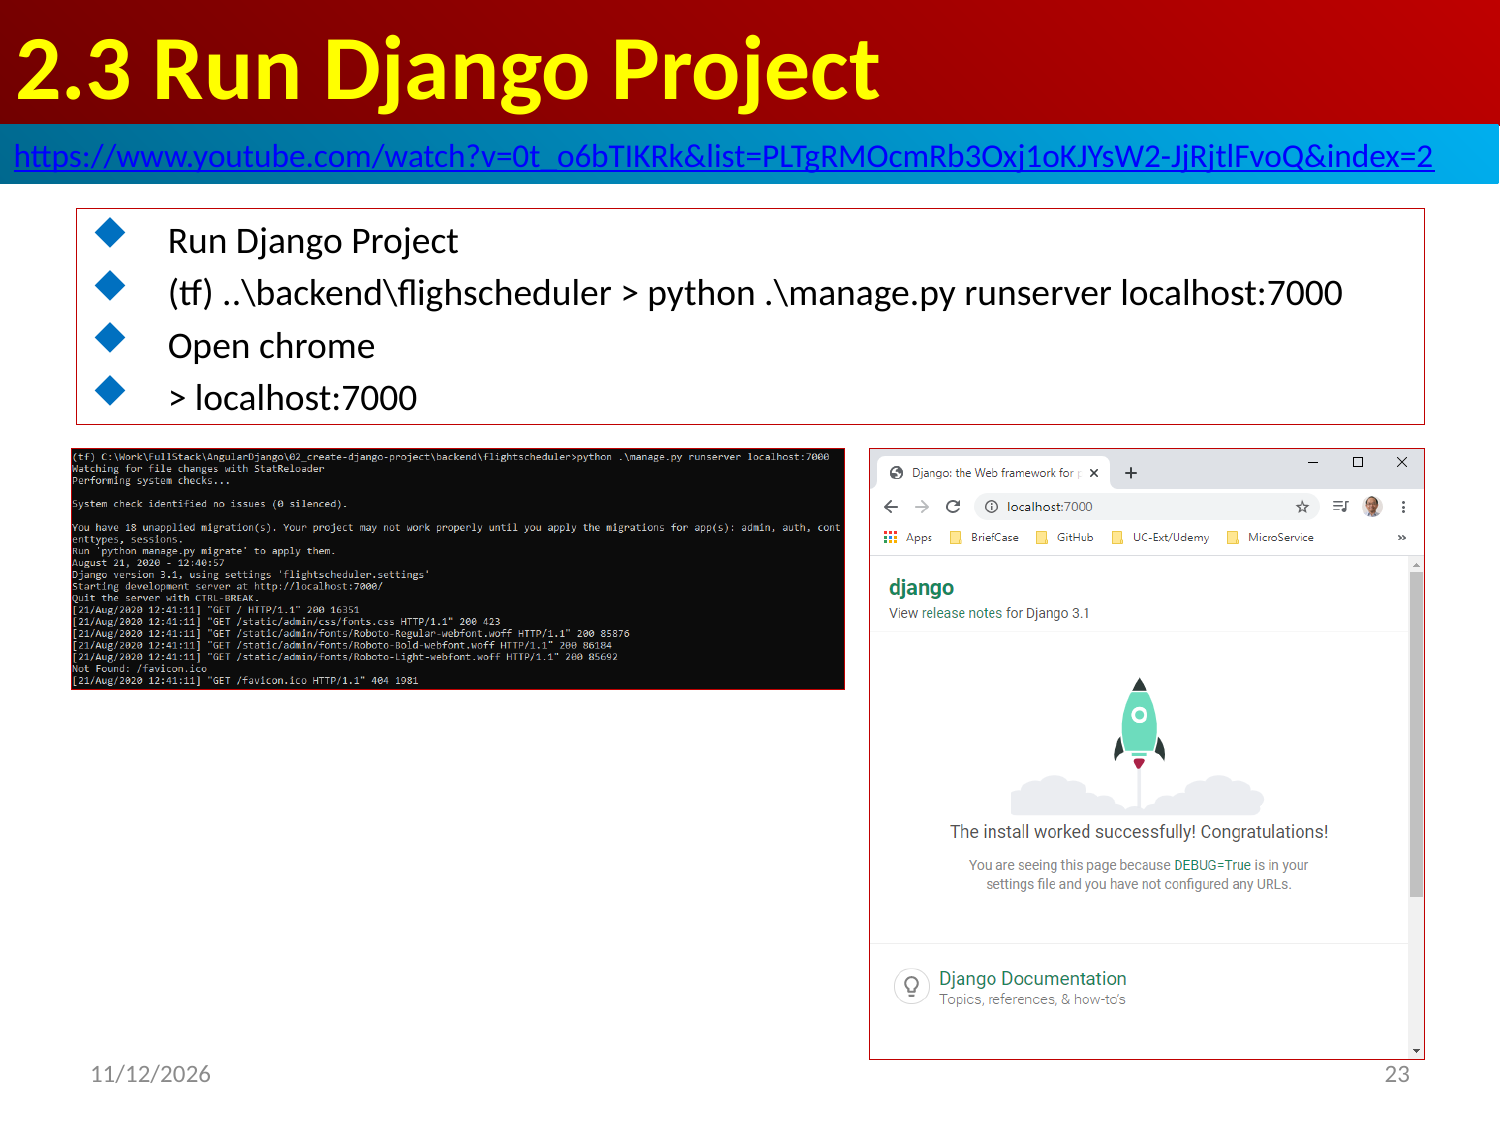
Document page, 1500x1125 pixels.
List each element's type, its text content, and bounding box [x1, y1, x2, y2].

title 2.3 Run Django Project [0, 0, 1500, 126]
text_box https://www.youtube.com/watch?v=0t_o6bTIKRk&list=PLTgRMOcmRb3Oxj1oKJYsW2-JjRjtlFvoQ&index=2 [0, 124, 1499, 184]
picture [71, 448, 845, 690]
subtitle Run Django Project (tf) ..\backend\flighscheduler > python .\manage.py runserver localhost:7000 Open chrome > localhost:7000 [76, 208, 1425, 425]
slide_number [75, 1042, 425, 1103]
picture [869, 448, 1426, 1061]
slide_number 23 [1074, 1069, 1425, 1103]
